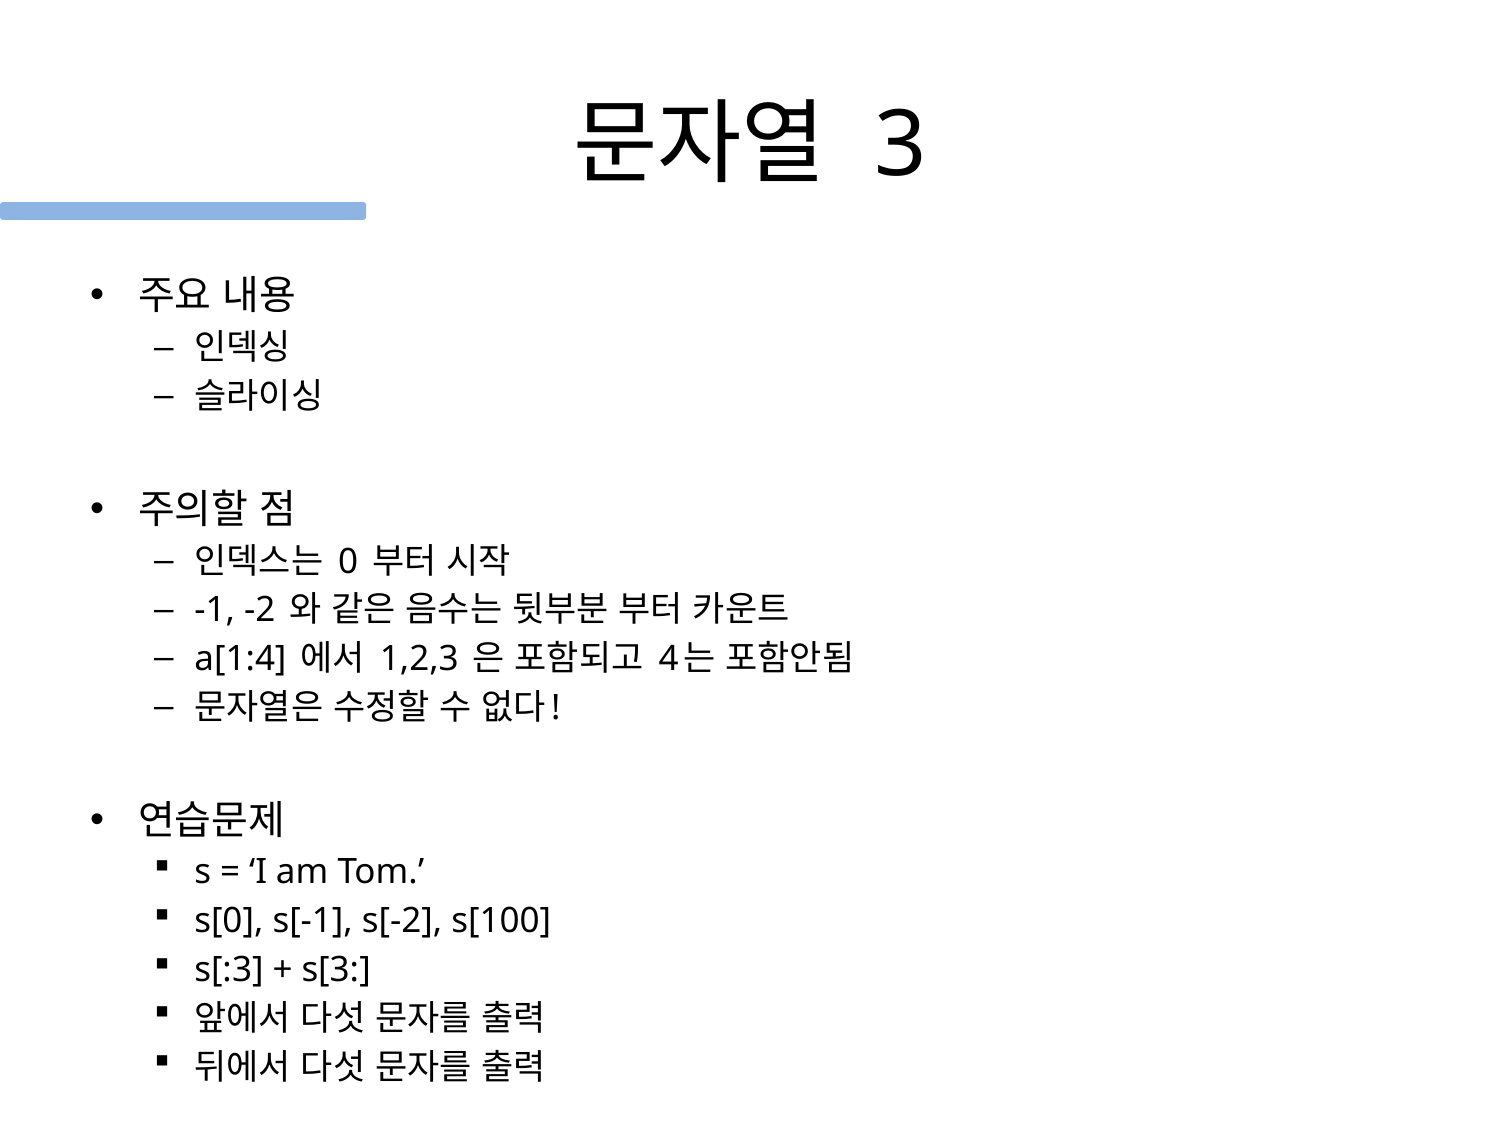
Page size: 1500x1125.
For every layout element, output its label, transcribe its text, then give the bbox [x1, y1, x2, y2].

title 문자열 3 [75, 45, 1425, 233]
text_box [0, 200, 369, 222]
list 주요 내용 인덱싱 슬라이싱 주의할 점 인덱스는 0 부터 시작 -1, -2 와 같은 음수는 뒷부분 부터 카운트 a[1:4] 에서 1,2,3 은 포함되고 4는 포함안됨 문자열은 수정할 수 없다! 연습문제 s = ‘I am Tom.’ s[0], s[-1], s[-2], s[100] s[:3] + s[3:] 앞에서 다섯 문자를 출력 뒤에서 다섯 문자를 출력 [75, 262, 1425, 1094]
